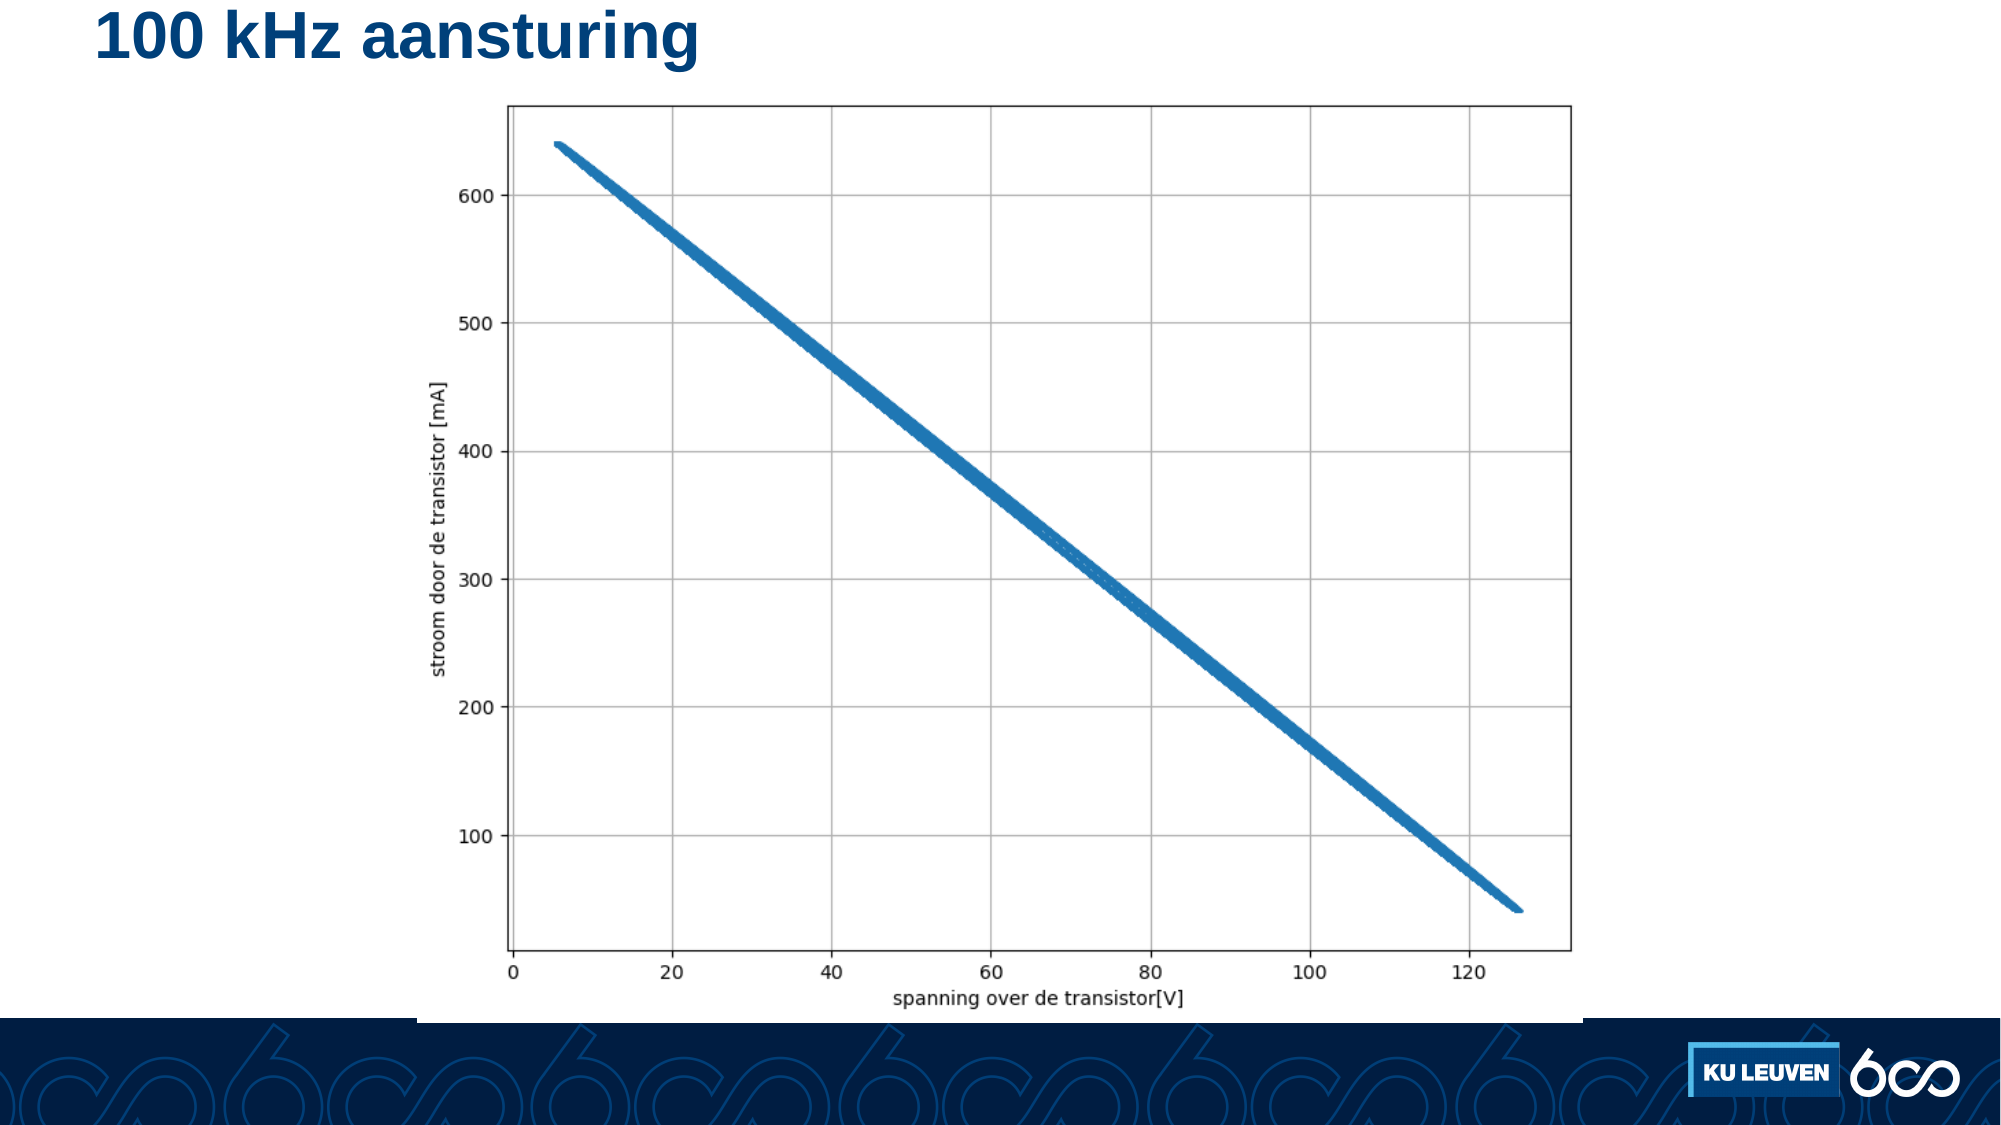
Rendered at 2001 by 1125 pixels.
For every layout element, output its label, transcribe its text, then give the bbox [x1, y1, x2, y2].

picture [0, 92, 2001, 1125]
title 100 kHz aansturing [94, 0, 1906, 108]
